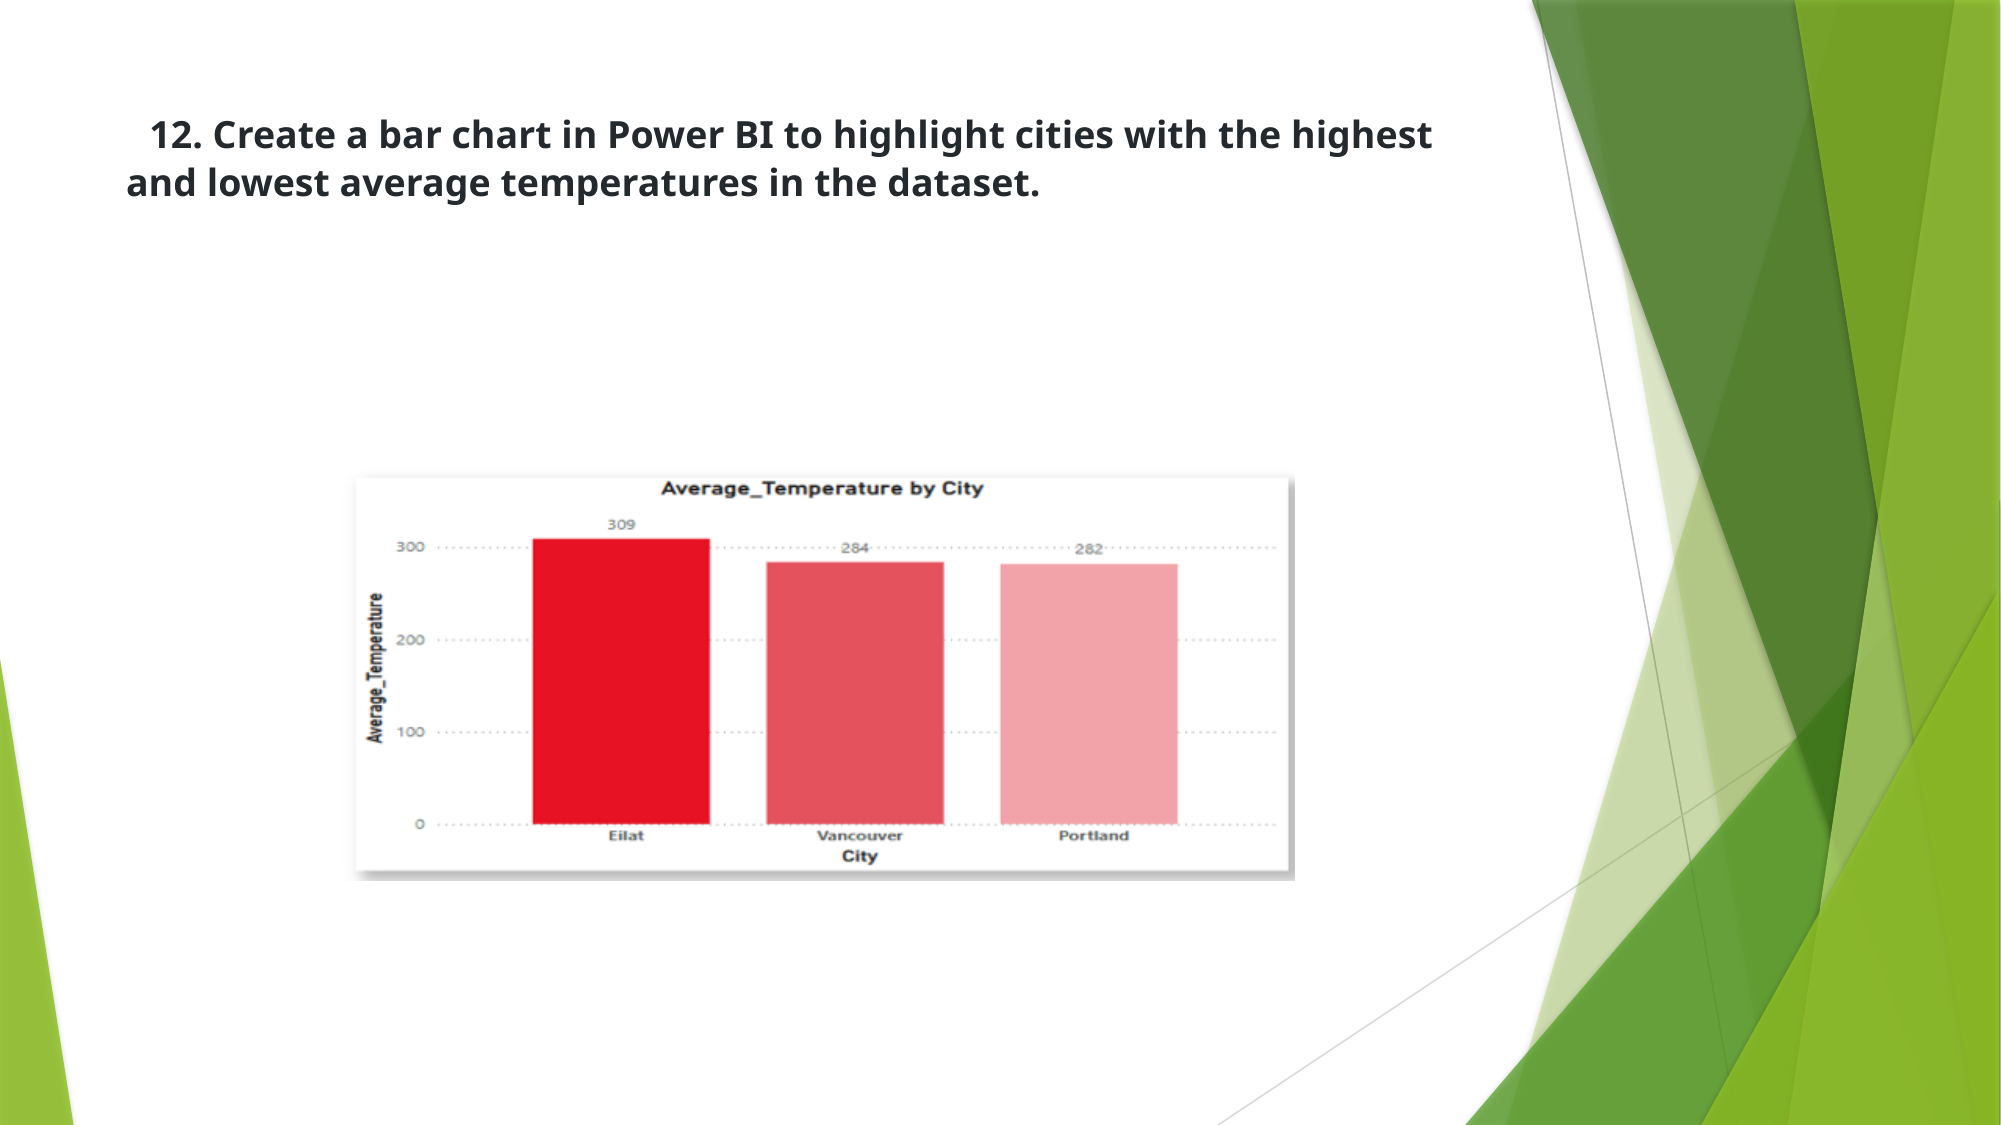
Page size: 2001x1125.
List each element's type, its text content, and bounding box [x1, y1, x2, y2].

title 12. Create a bar chart in Power BI to highlight cities with the highest and lowest average temperatures in the dataset. [111, 99, 1522, 317]
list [337, 464, 1295, 882]
